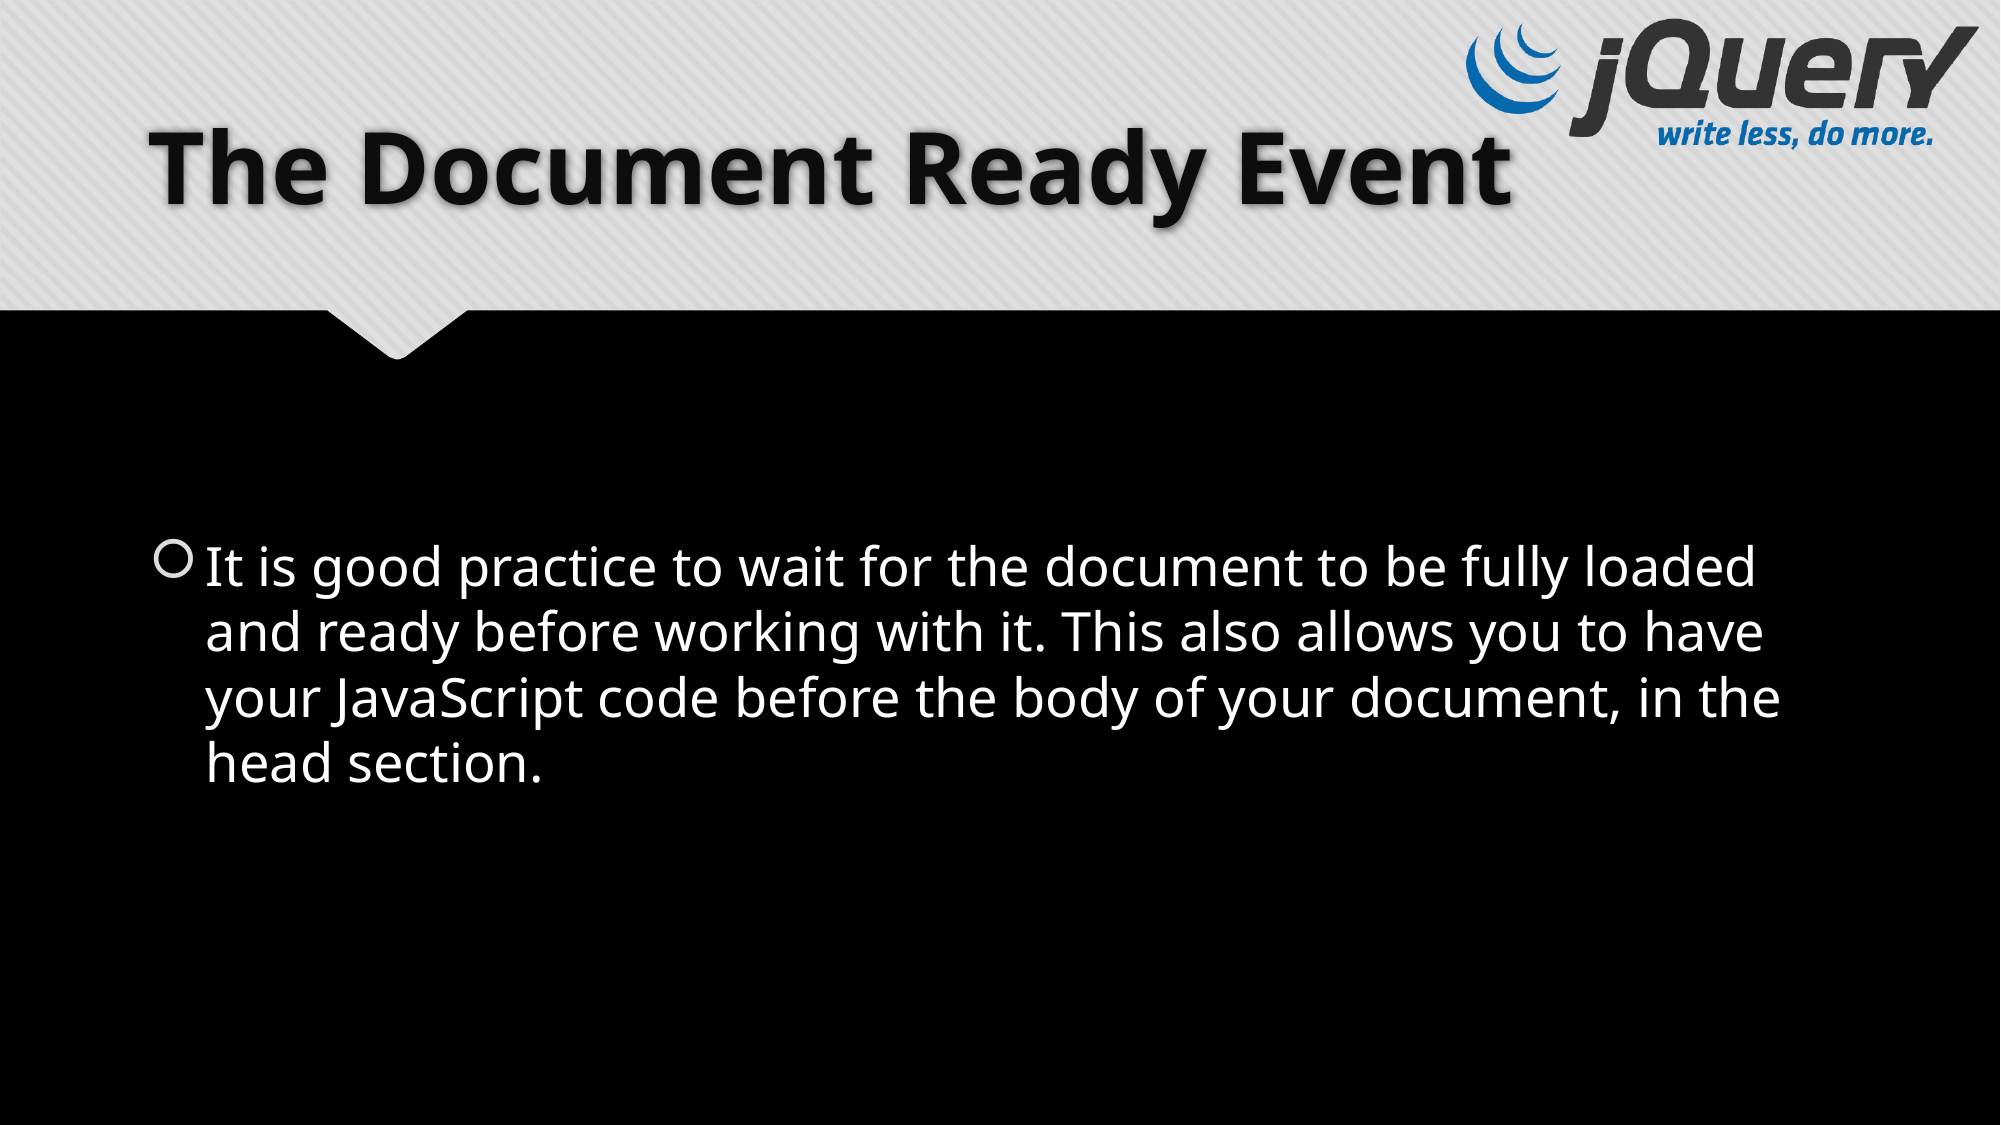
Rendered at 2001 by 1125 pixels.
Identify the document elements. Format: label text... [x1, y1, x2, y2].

list It is good practice to wait for the document to be fully loaded and ready before working with it. This also allows you to have your JavaScript code before the body of your document, in the head section. [134, 364, 1866, 962]
title The Document Ready Event [132, 73, 1868, 233]
picture [1466, 18, 1979, 150]
